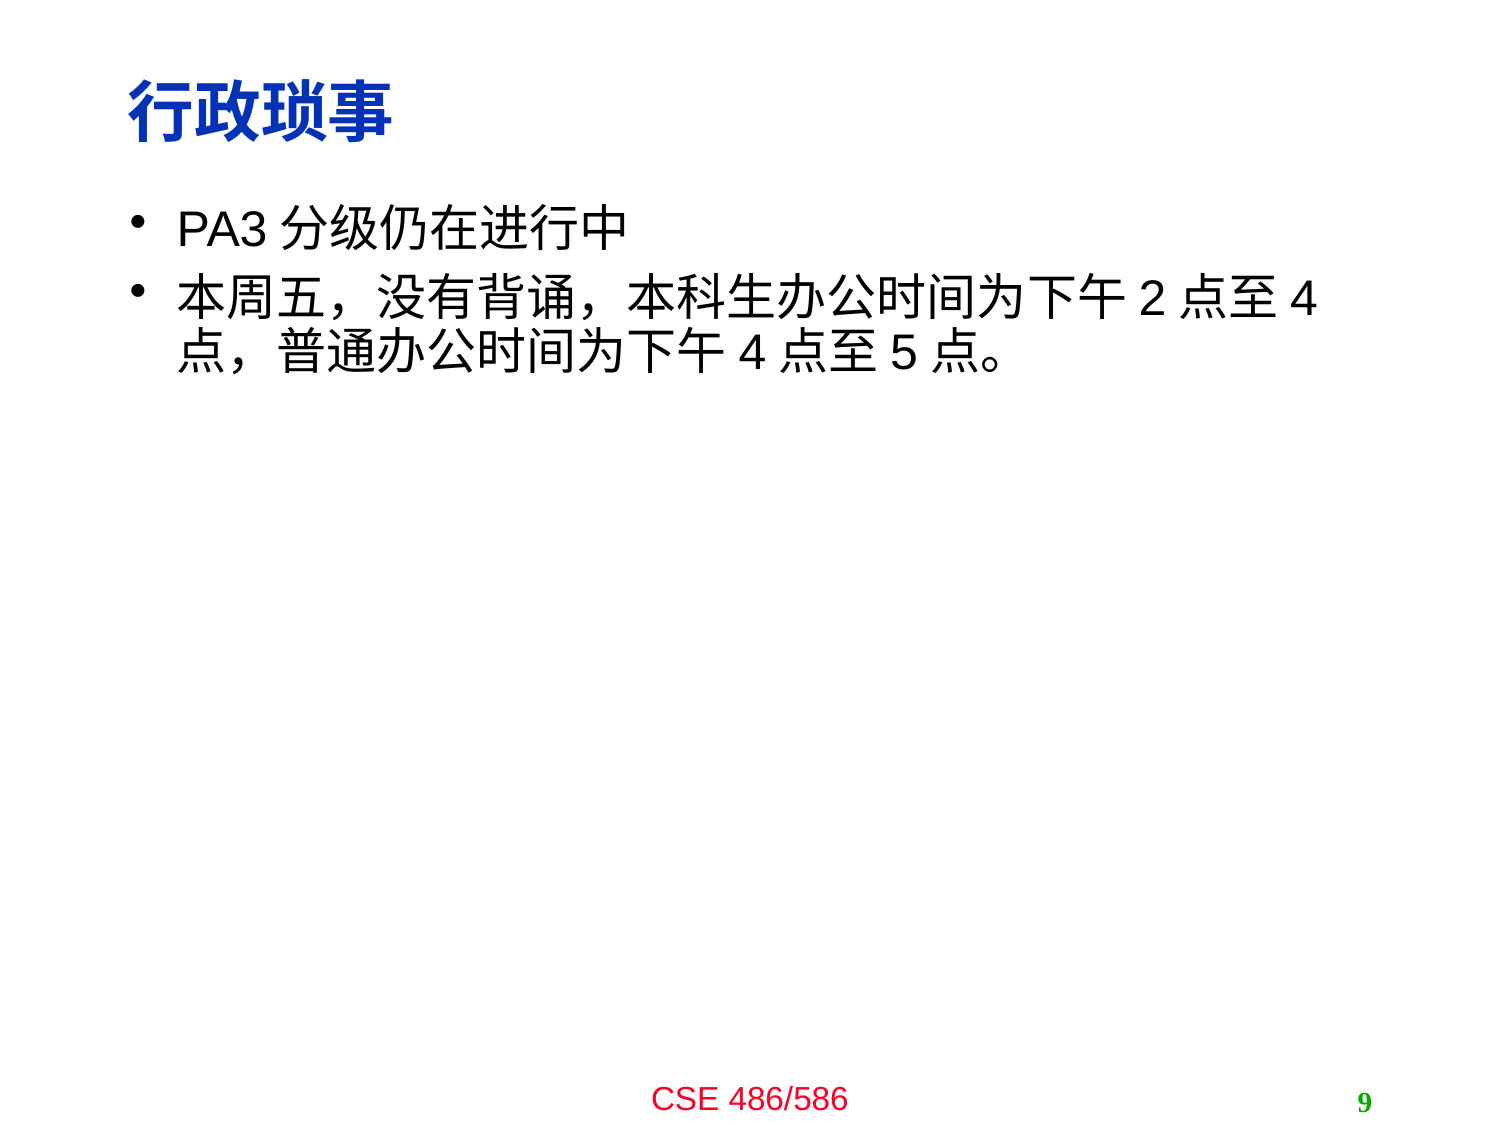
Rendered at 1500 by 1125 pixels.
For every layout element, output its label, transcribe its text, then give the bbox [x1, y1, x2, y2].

title 行政琐事 [112, 53, 1310, 176]
slide_number 9 [1074, 1076, 1388, 1125]
list PA3分级仍在进行中 本周五，没有背诵，本科生办公时间为下午2点至4点，普通办公时间为下午4点至5点。 [114, 195, 1376, 1005]
